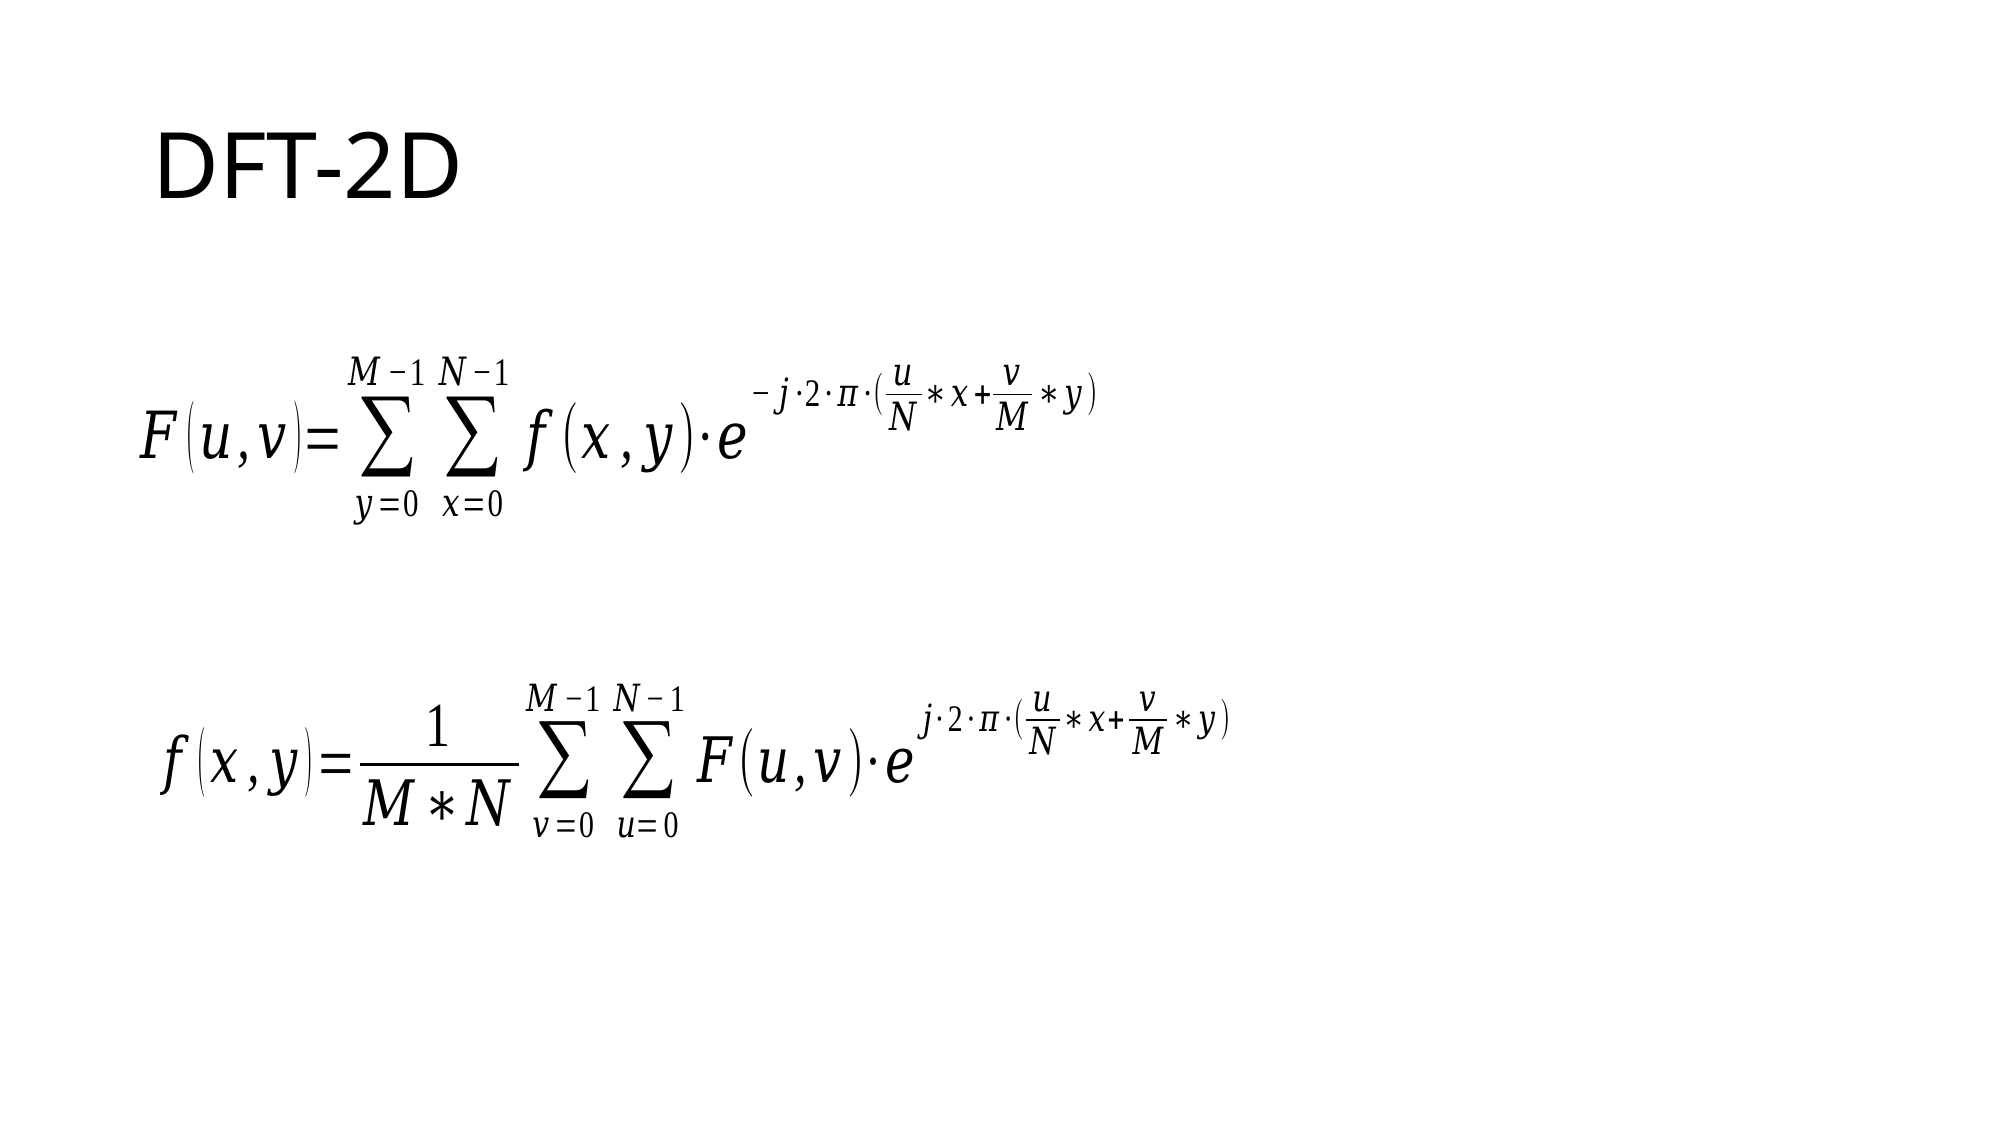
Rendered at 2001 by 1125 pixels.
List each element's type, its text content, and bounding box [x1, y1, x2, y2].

title DFT-2D [137, 59, 1863, 278]
